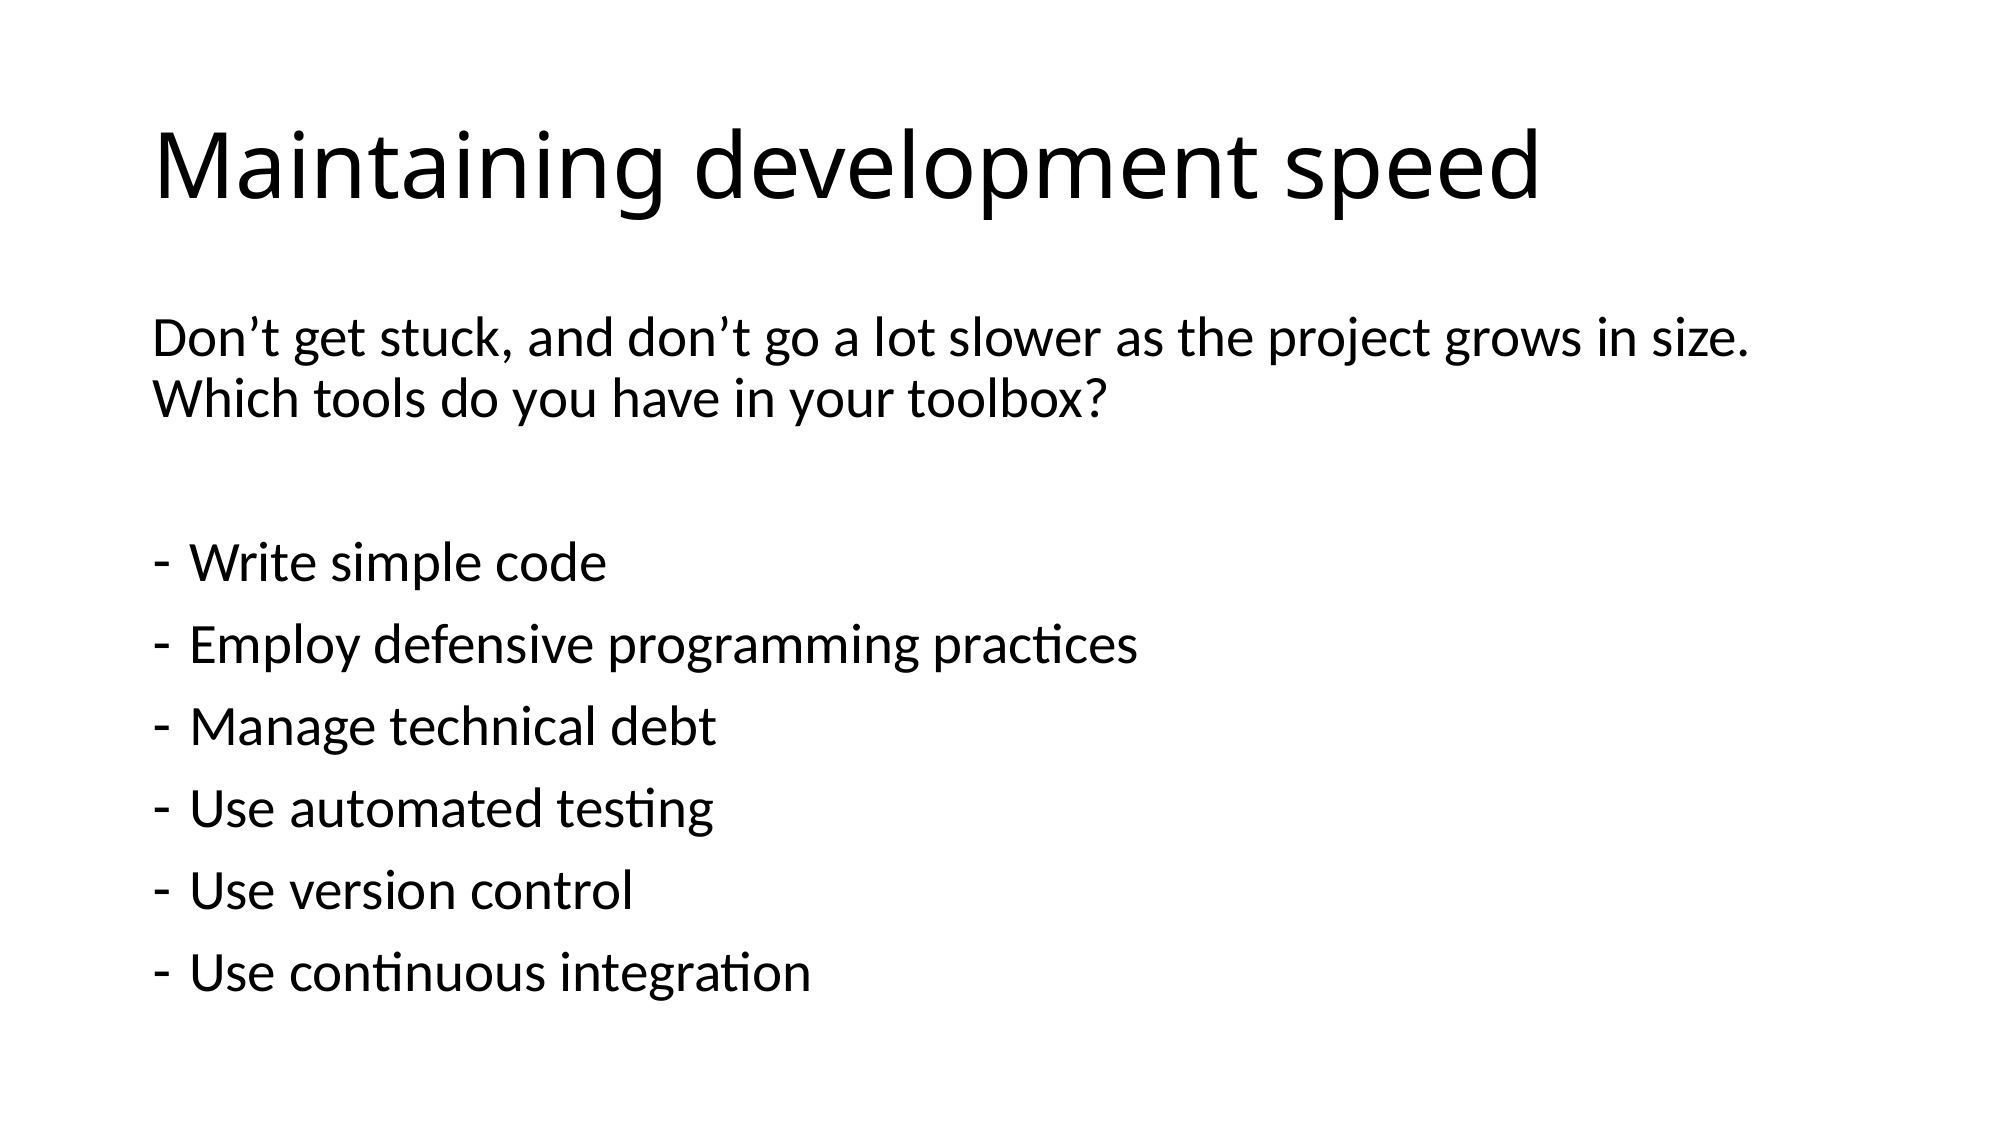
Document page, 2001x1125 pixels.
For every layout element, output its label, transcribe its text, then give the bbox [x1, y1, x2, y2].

title Maintaining development speed [137, 59, 1863, 278]
list Don’t get stuck, and don’t go a lot slower as the project grows in size. Which tools do you have in your toolbox? Write simple code Employ defensive programming practices Manage technical debt Use automated testing Use version control Use continuous integration [137, 299, 1863, 1014]
